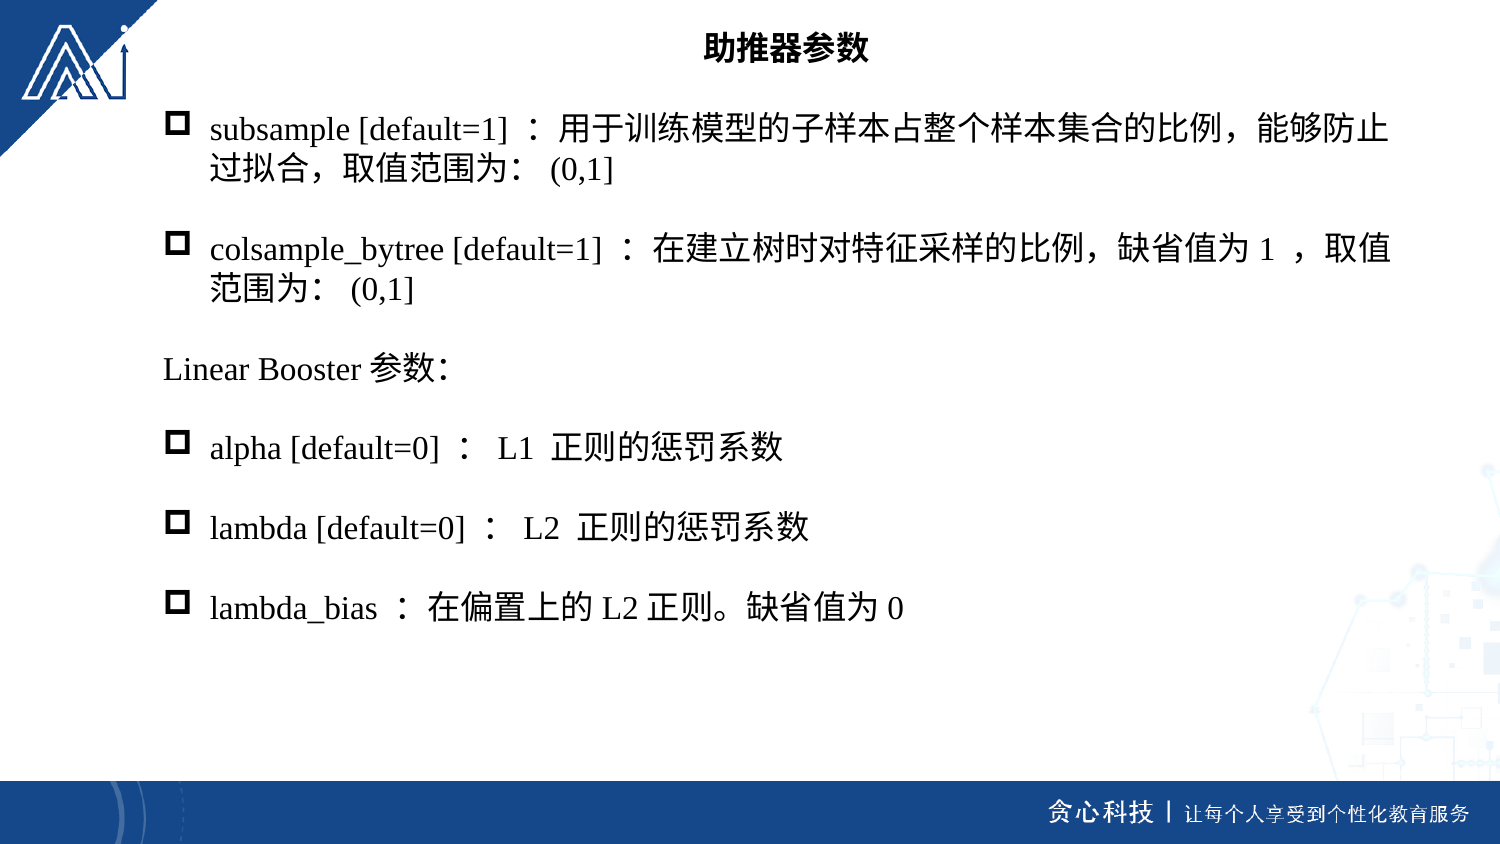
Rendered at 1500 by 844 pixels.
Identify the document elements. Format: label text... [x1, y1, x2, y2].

text_box 助推器参数 subsample [default=1] ：用于训练模型的子样本占整个样本集合的比例，能够防止过拟合，取值范围为：(0,1] colsample_bytree [default=1] ：在建立树时对特征采样的比例，缺省值为1 ，取值范围为：(0,1] Linear Booster参数： alpha [default=0] ：L1 正则的惩罚系数 lambda [default=0] ：L2 正则的惩罚系数 lambda_bias ：在偏置上的L2正则。缺省值为0 [148, 20, 1425, 634]
picture [0, 0, 1500, 844]
